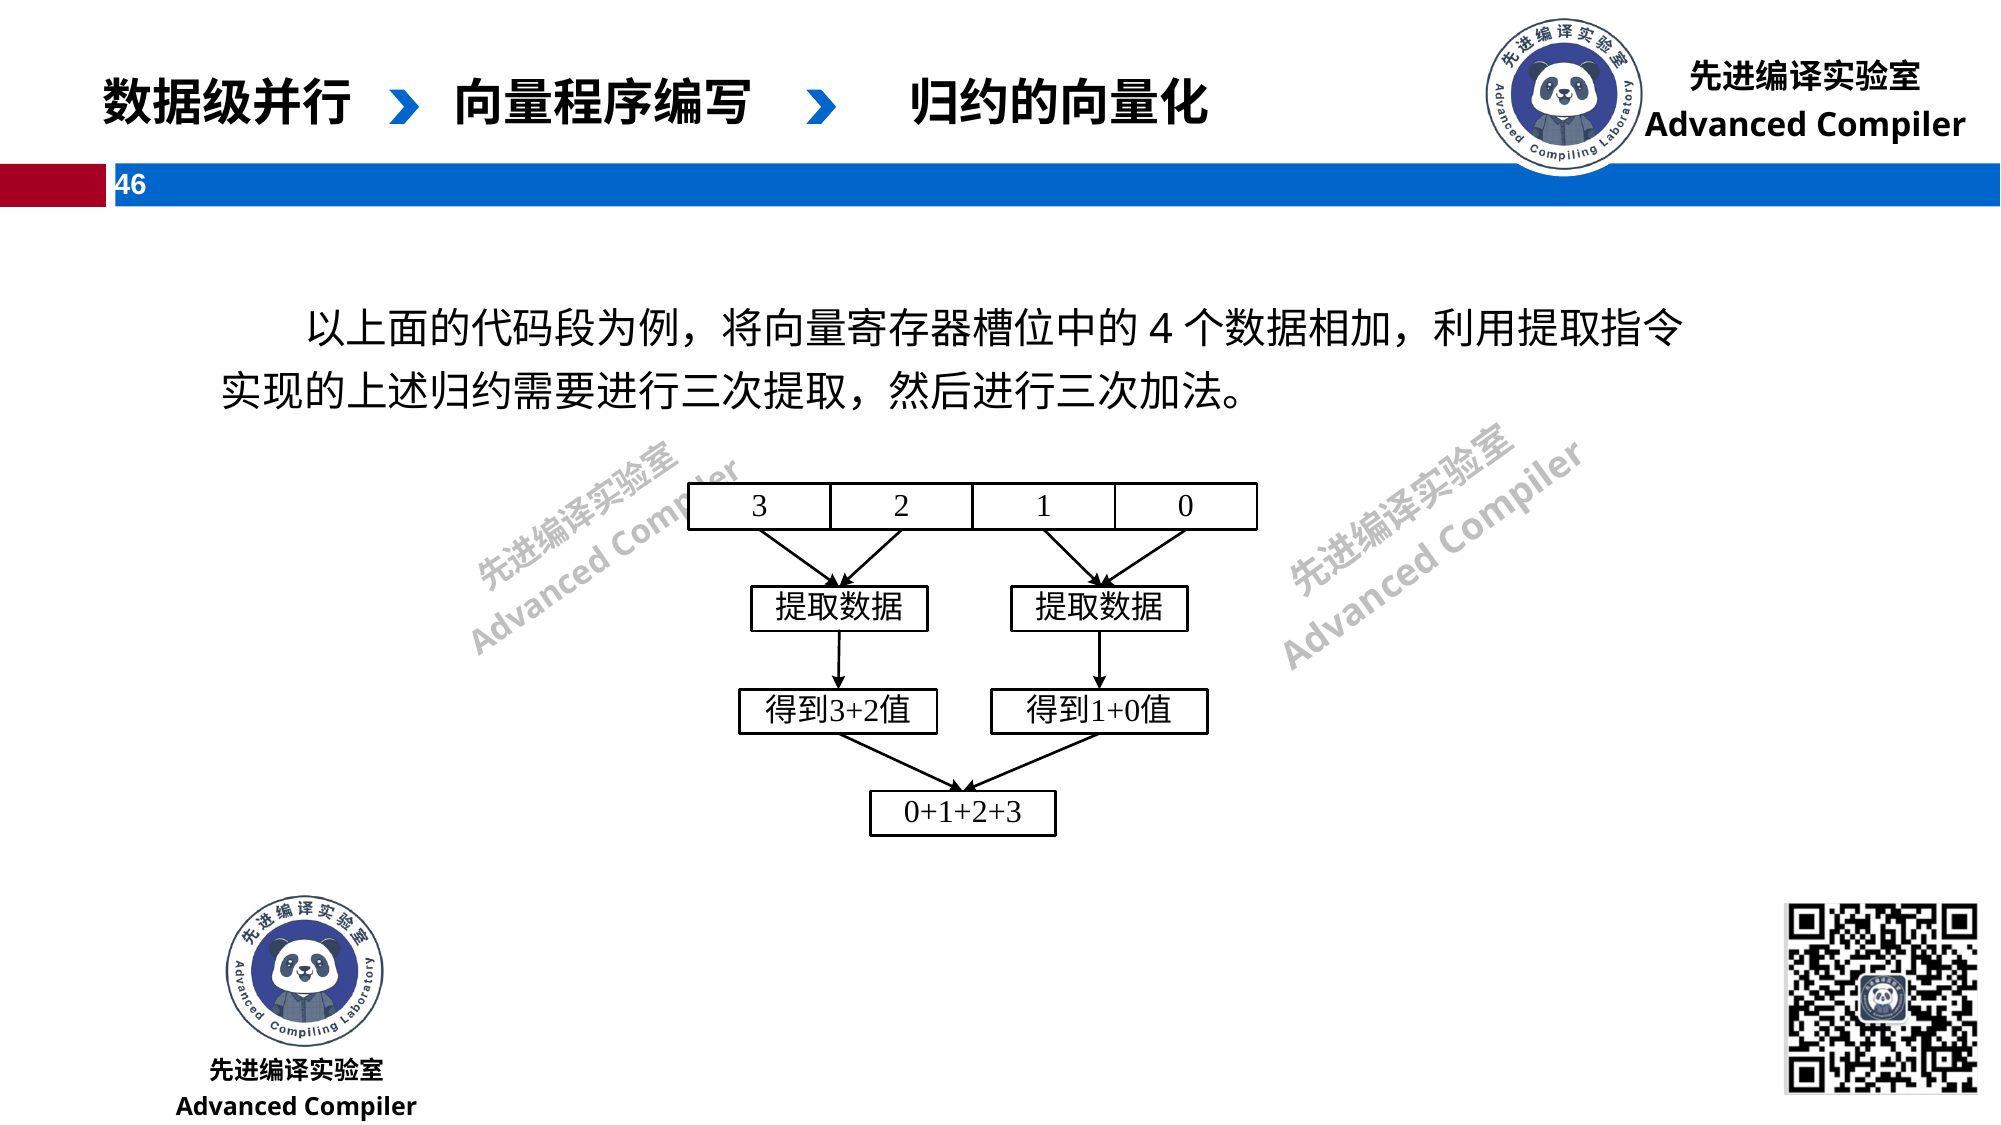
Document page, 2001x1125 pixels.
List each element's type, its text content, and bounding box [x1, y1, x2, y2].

text_box 向量程序编写 [439, 62, 771, 138]
text_box [804, 87, 838, 126]
picture [217, 886, 392, 1054]
text_box 以上面的代码段为例，将向量寄存器槽位中的4个数据相加，利用提取指令实现的上述归约需要进行三次提取，然后进行三次加法。 [206, 282, 1737, 423]
text_box 数据级并行 [87, 62, 420, 138]
picture [1477, 9, 1651, 177]
text_box 归约的向量化 [871, 62, 1262, 138]
picture [1783, 903, 1978, 1095]
text_box [387, 87, 421, 126]
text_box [683, 478, 1259, 838]
